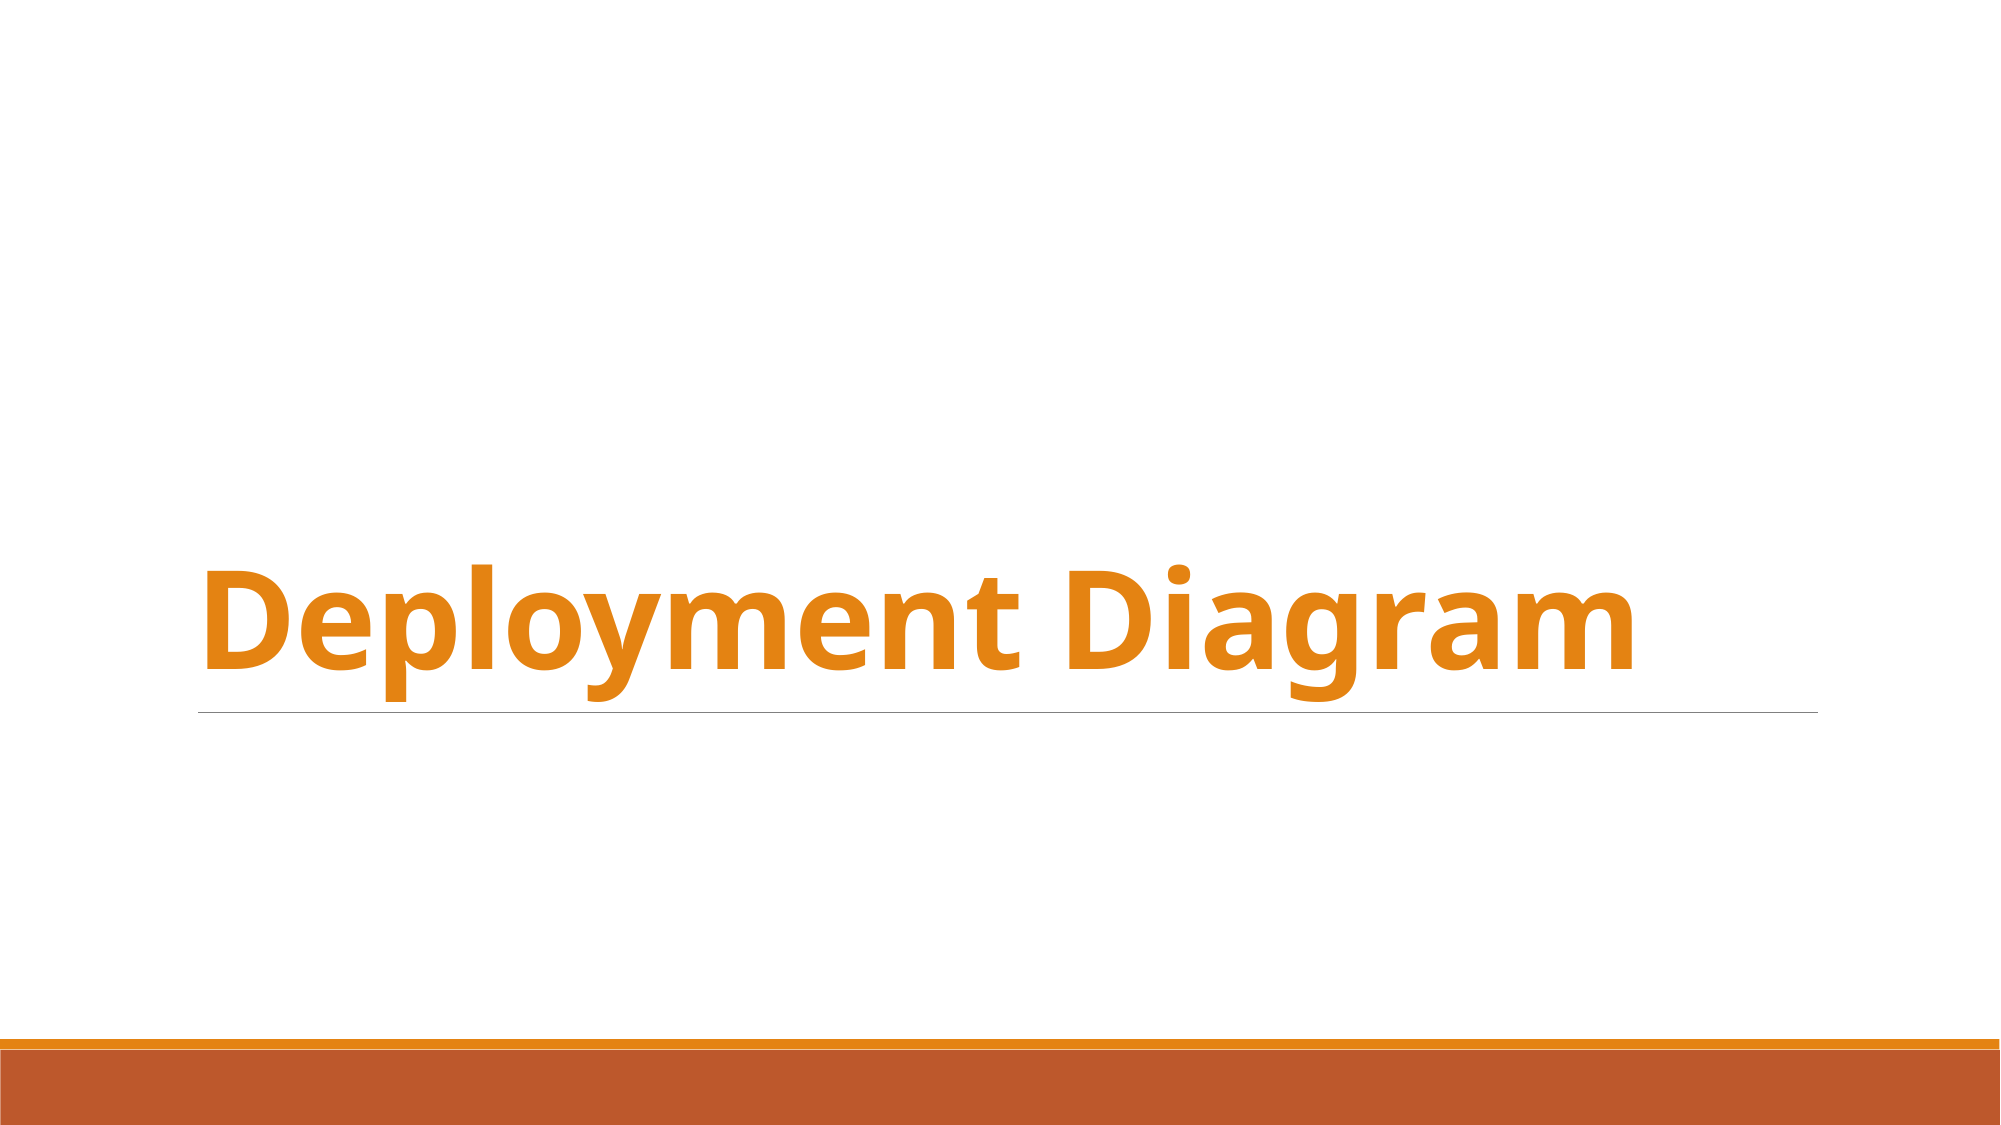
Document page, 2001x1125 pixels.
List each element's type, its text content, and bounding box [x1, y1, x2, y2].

title Deployment Diagram [180, 124, 1830, 710]
